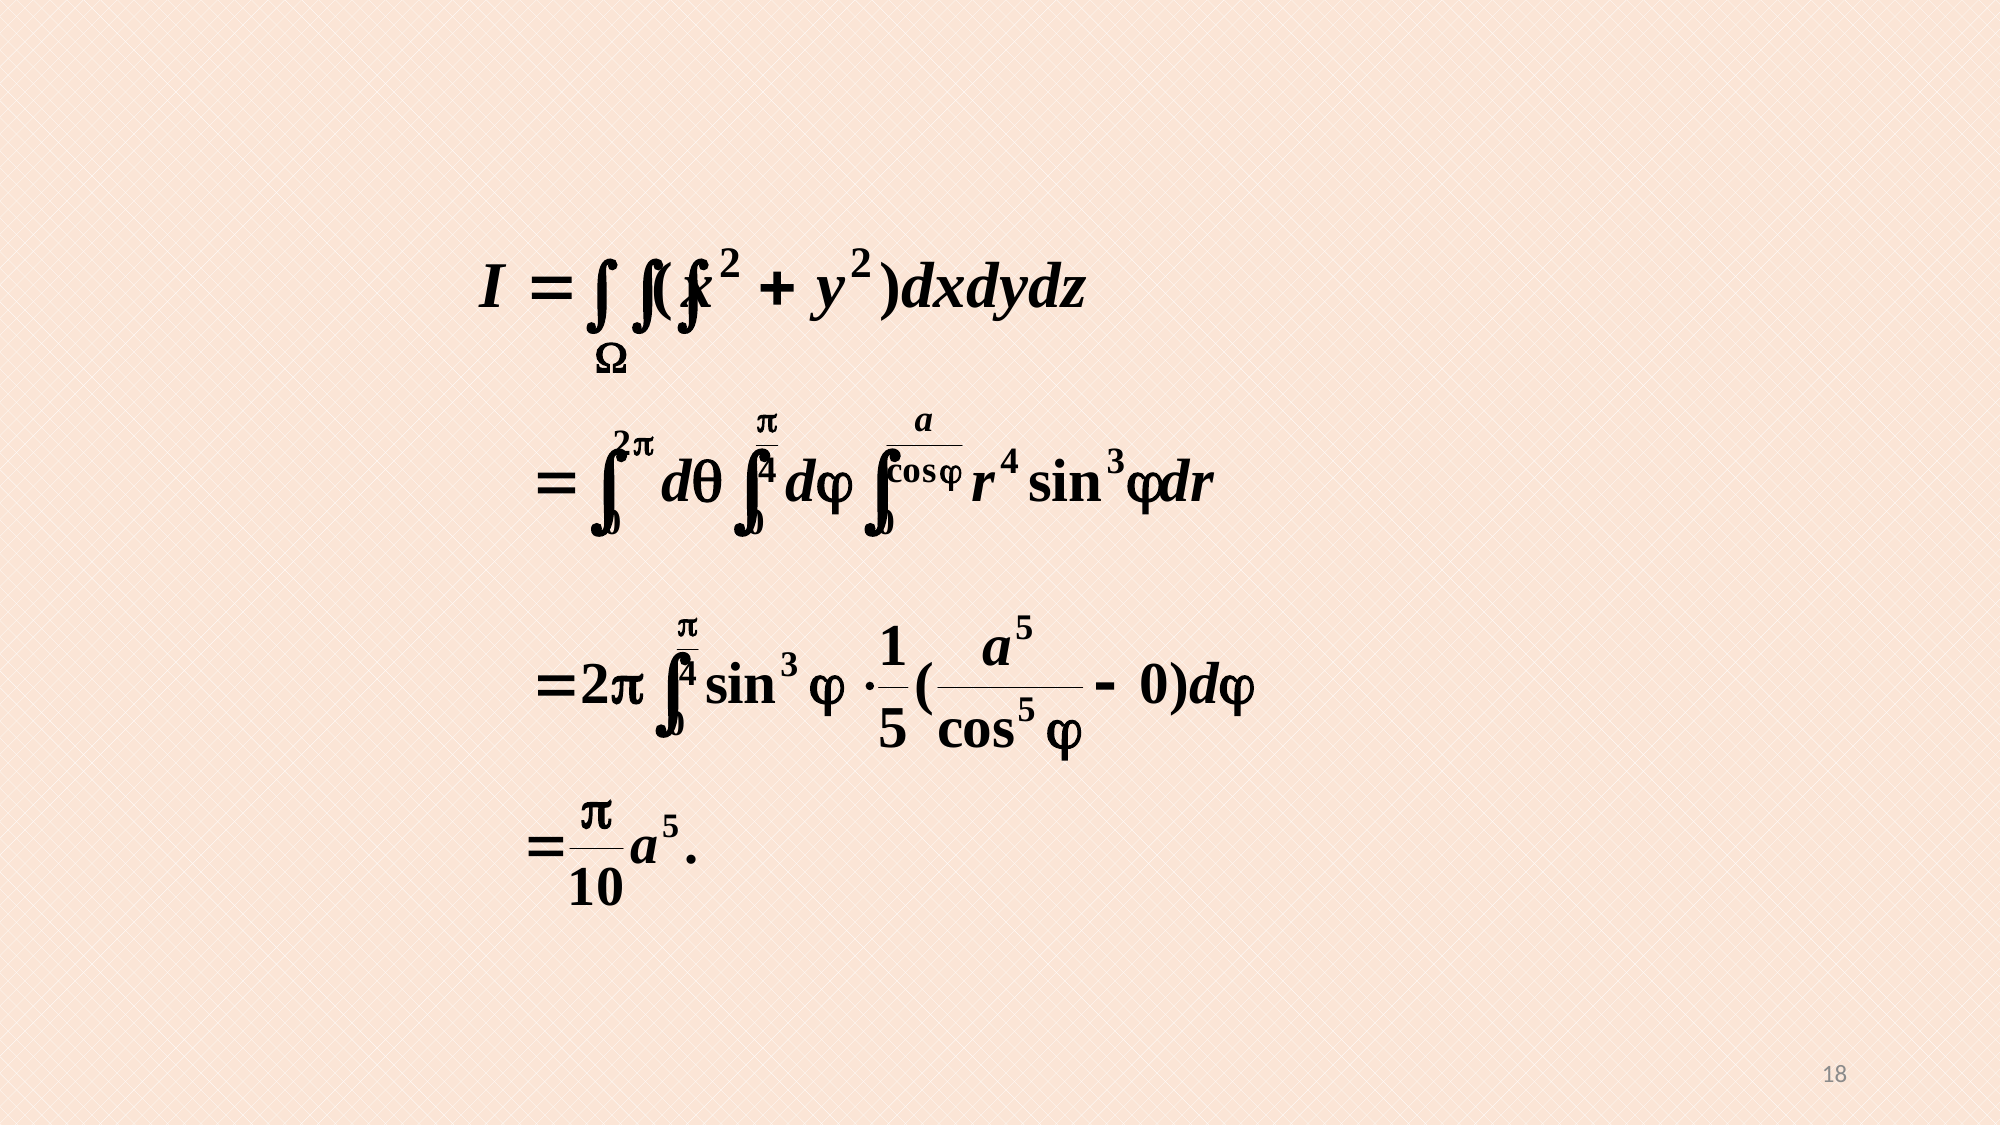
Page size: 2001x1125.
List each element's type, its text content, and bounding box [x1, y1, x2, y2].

slide_number 18 [1412, 1042, 1863, 1103]
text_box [529, 601, 1260, 765]
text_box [520, 778, 701, 912]
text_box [528, 396, 1221, 541]
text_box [472, 237, 1091, 379]
